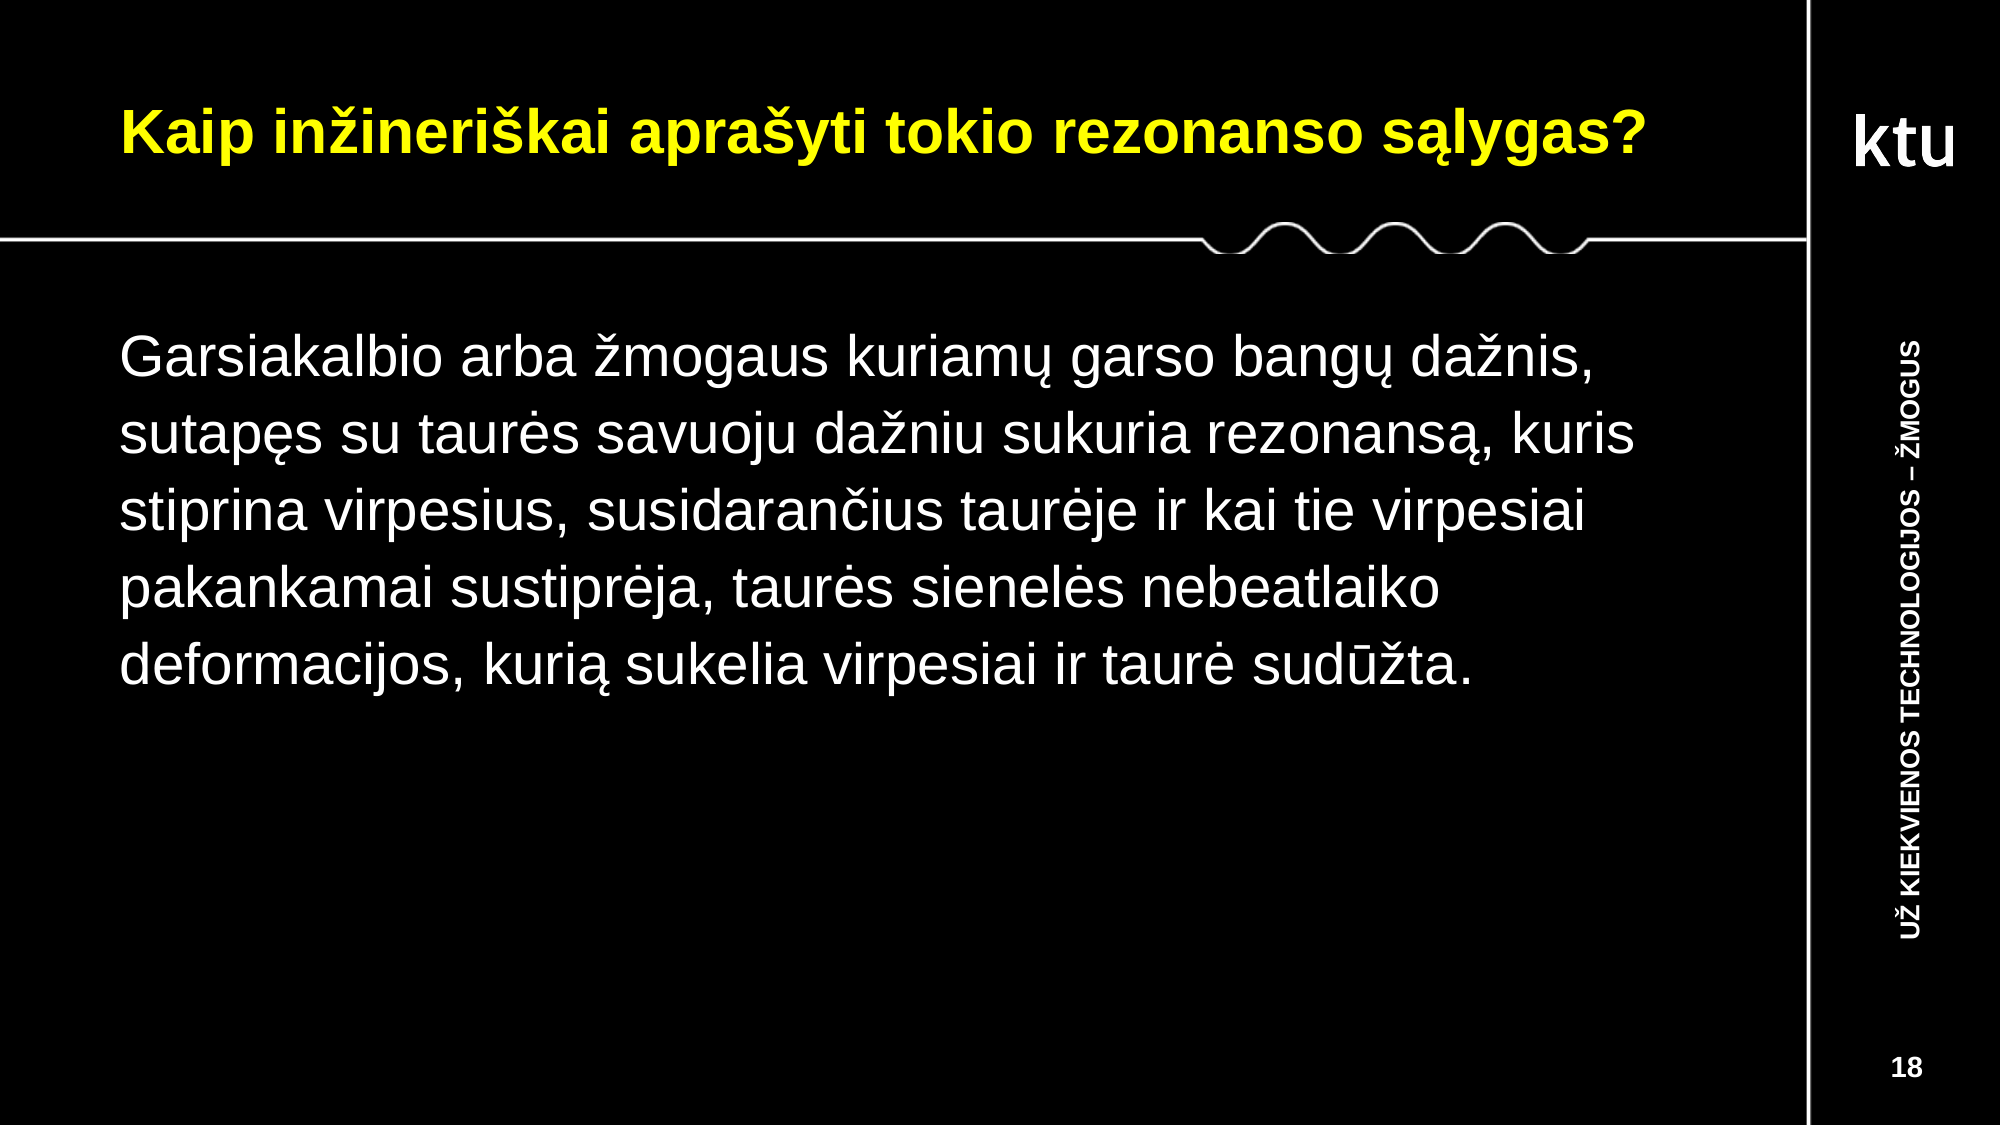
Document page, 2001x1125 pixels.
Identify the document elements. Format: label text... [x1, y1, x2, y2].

text_box Kaip inžineriškai aprašyti tokio rezonanso sąlygas? [105, 92, 1731, 177]
picture [1855, 114, 1953, 167]
text_box UŽ KIEKVIENOS TECHNOLOGIJOS – ŽMOGUS [1813, 234, 2000, 956]
text_box 18 [1831, 1031, 1983, 1091]
picture [0, 0, 1813, 1125]
text_box Garsiakalbio arba žmogaus kuriamų garso bangų dažnis, sutapęs su taurės savuoju dažniu sukuria rezonansą, kuris stiprina virpesius, susidarančius taurėje ir kai tie virpesiai pakankamai sustiprėja, taurės sienelės nebeatlaiko deformacijos, kurią sukelia virpesiai ir taurė sudūžta. [105, 304, 1718, 1023]
